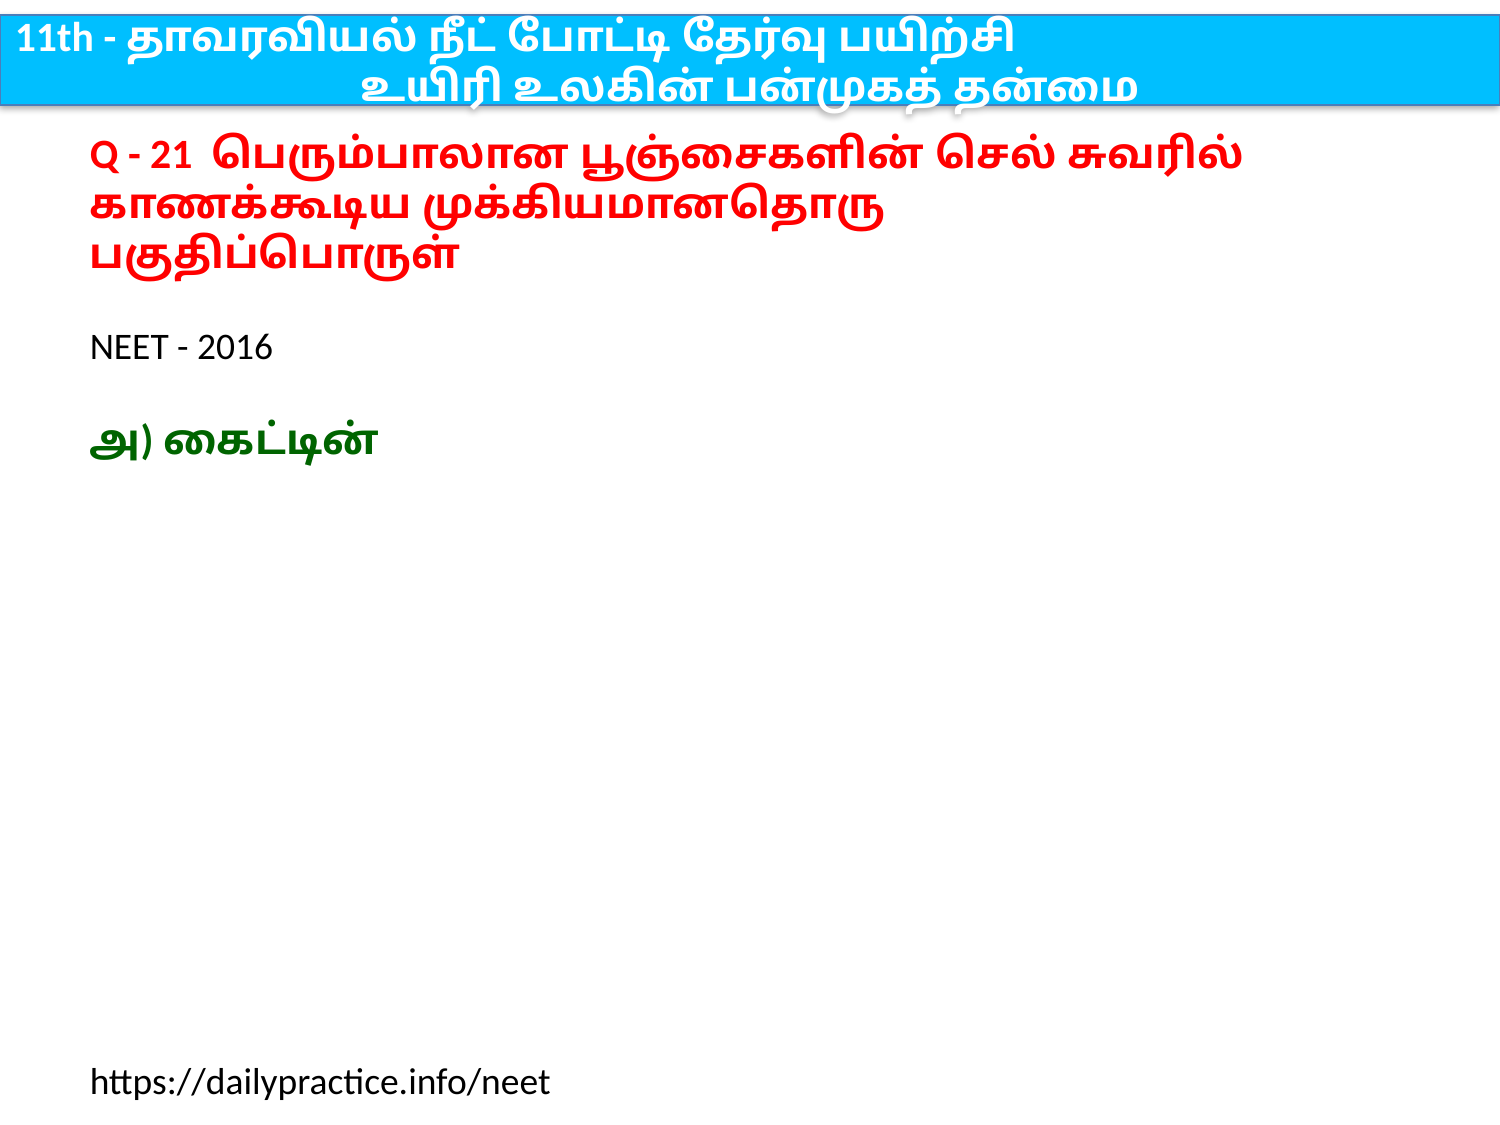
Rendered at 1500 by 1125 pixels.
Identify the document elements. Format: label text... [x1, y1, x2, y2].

text_box 11th - தாவரவியல் நீட் போட்டி தேர்வு பயிற்சி உயிரி உலகின் பன்முகத் தன்மை [0, 14, 1500, 106]
text_box Q - 21 பெரும்பாலான பூஞ்சைகளின் செல் சுவரில் காணக்கூடிய முக்கியமானதொரு பகுதிப்பொருள் NEET - 2016 அ) கைட்டின் [74, 74, 1275, 470]
text_box https://dailypractice.info/neet [74, 1049, 675, 1110]
